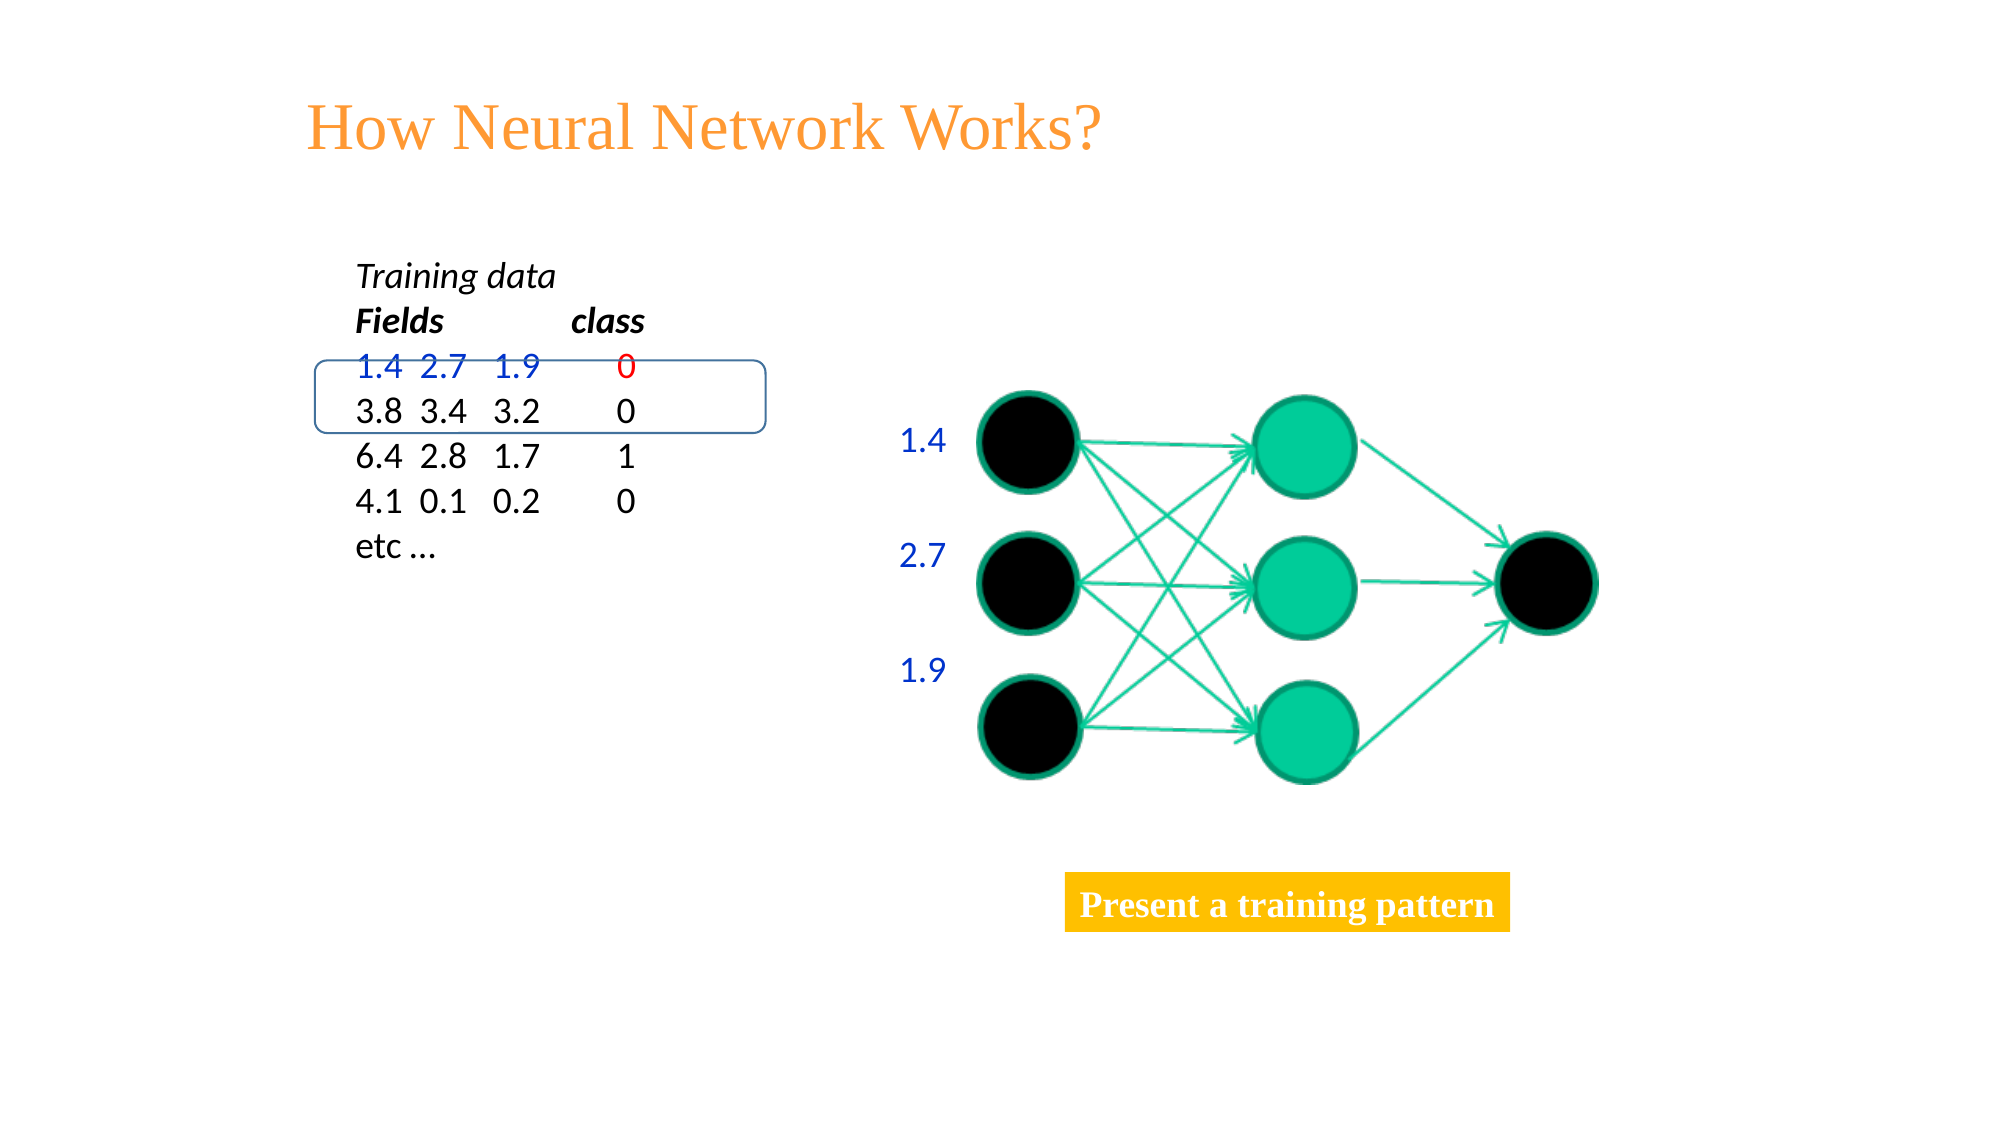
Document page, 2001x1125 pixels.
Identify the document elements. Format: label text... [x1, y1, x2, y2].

text_box Training data Fields class 1.4 2.7 1.9 0 3.8 3.4 3.2 0 6.4 2.8 1.7 1 4.1 0.1 0.2 0 etc … [340, 243, 661, 359]
text_box Training data Fields class 1.4 2.7 1.9 0 3.8 3.4 3.2 0 6.4 2.8 1.7 1 4.1 0.1 0.2 0 etc … [340, 435, 661, 574]
text_box Present a training pattern [1064, 872, 1511, 932]
text_box [313, 359, 767, 435]
title How Neural Network Works? [291, 34, 1642, 222]
text_box 1.4 2.7 1.9 [884, 408, 976, 698]
picture [976, 390, 1599, 785]
